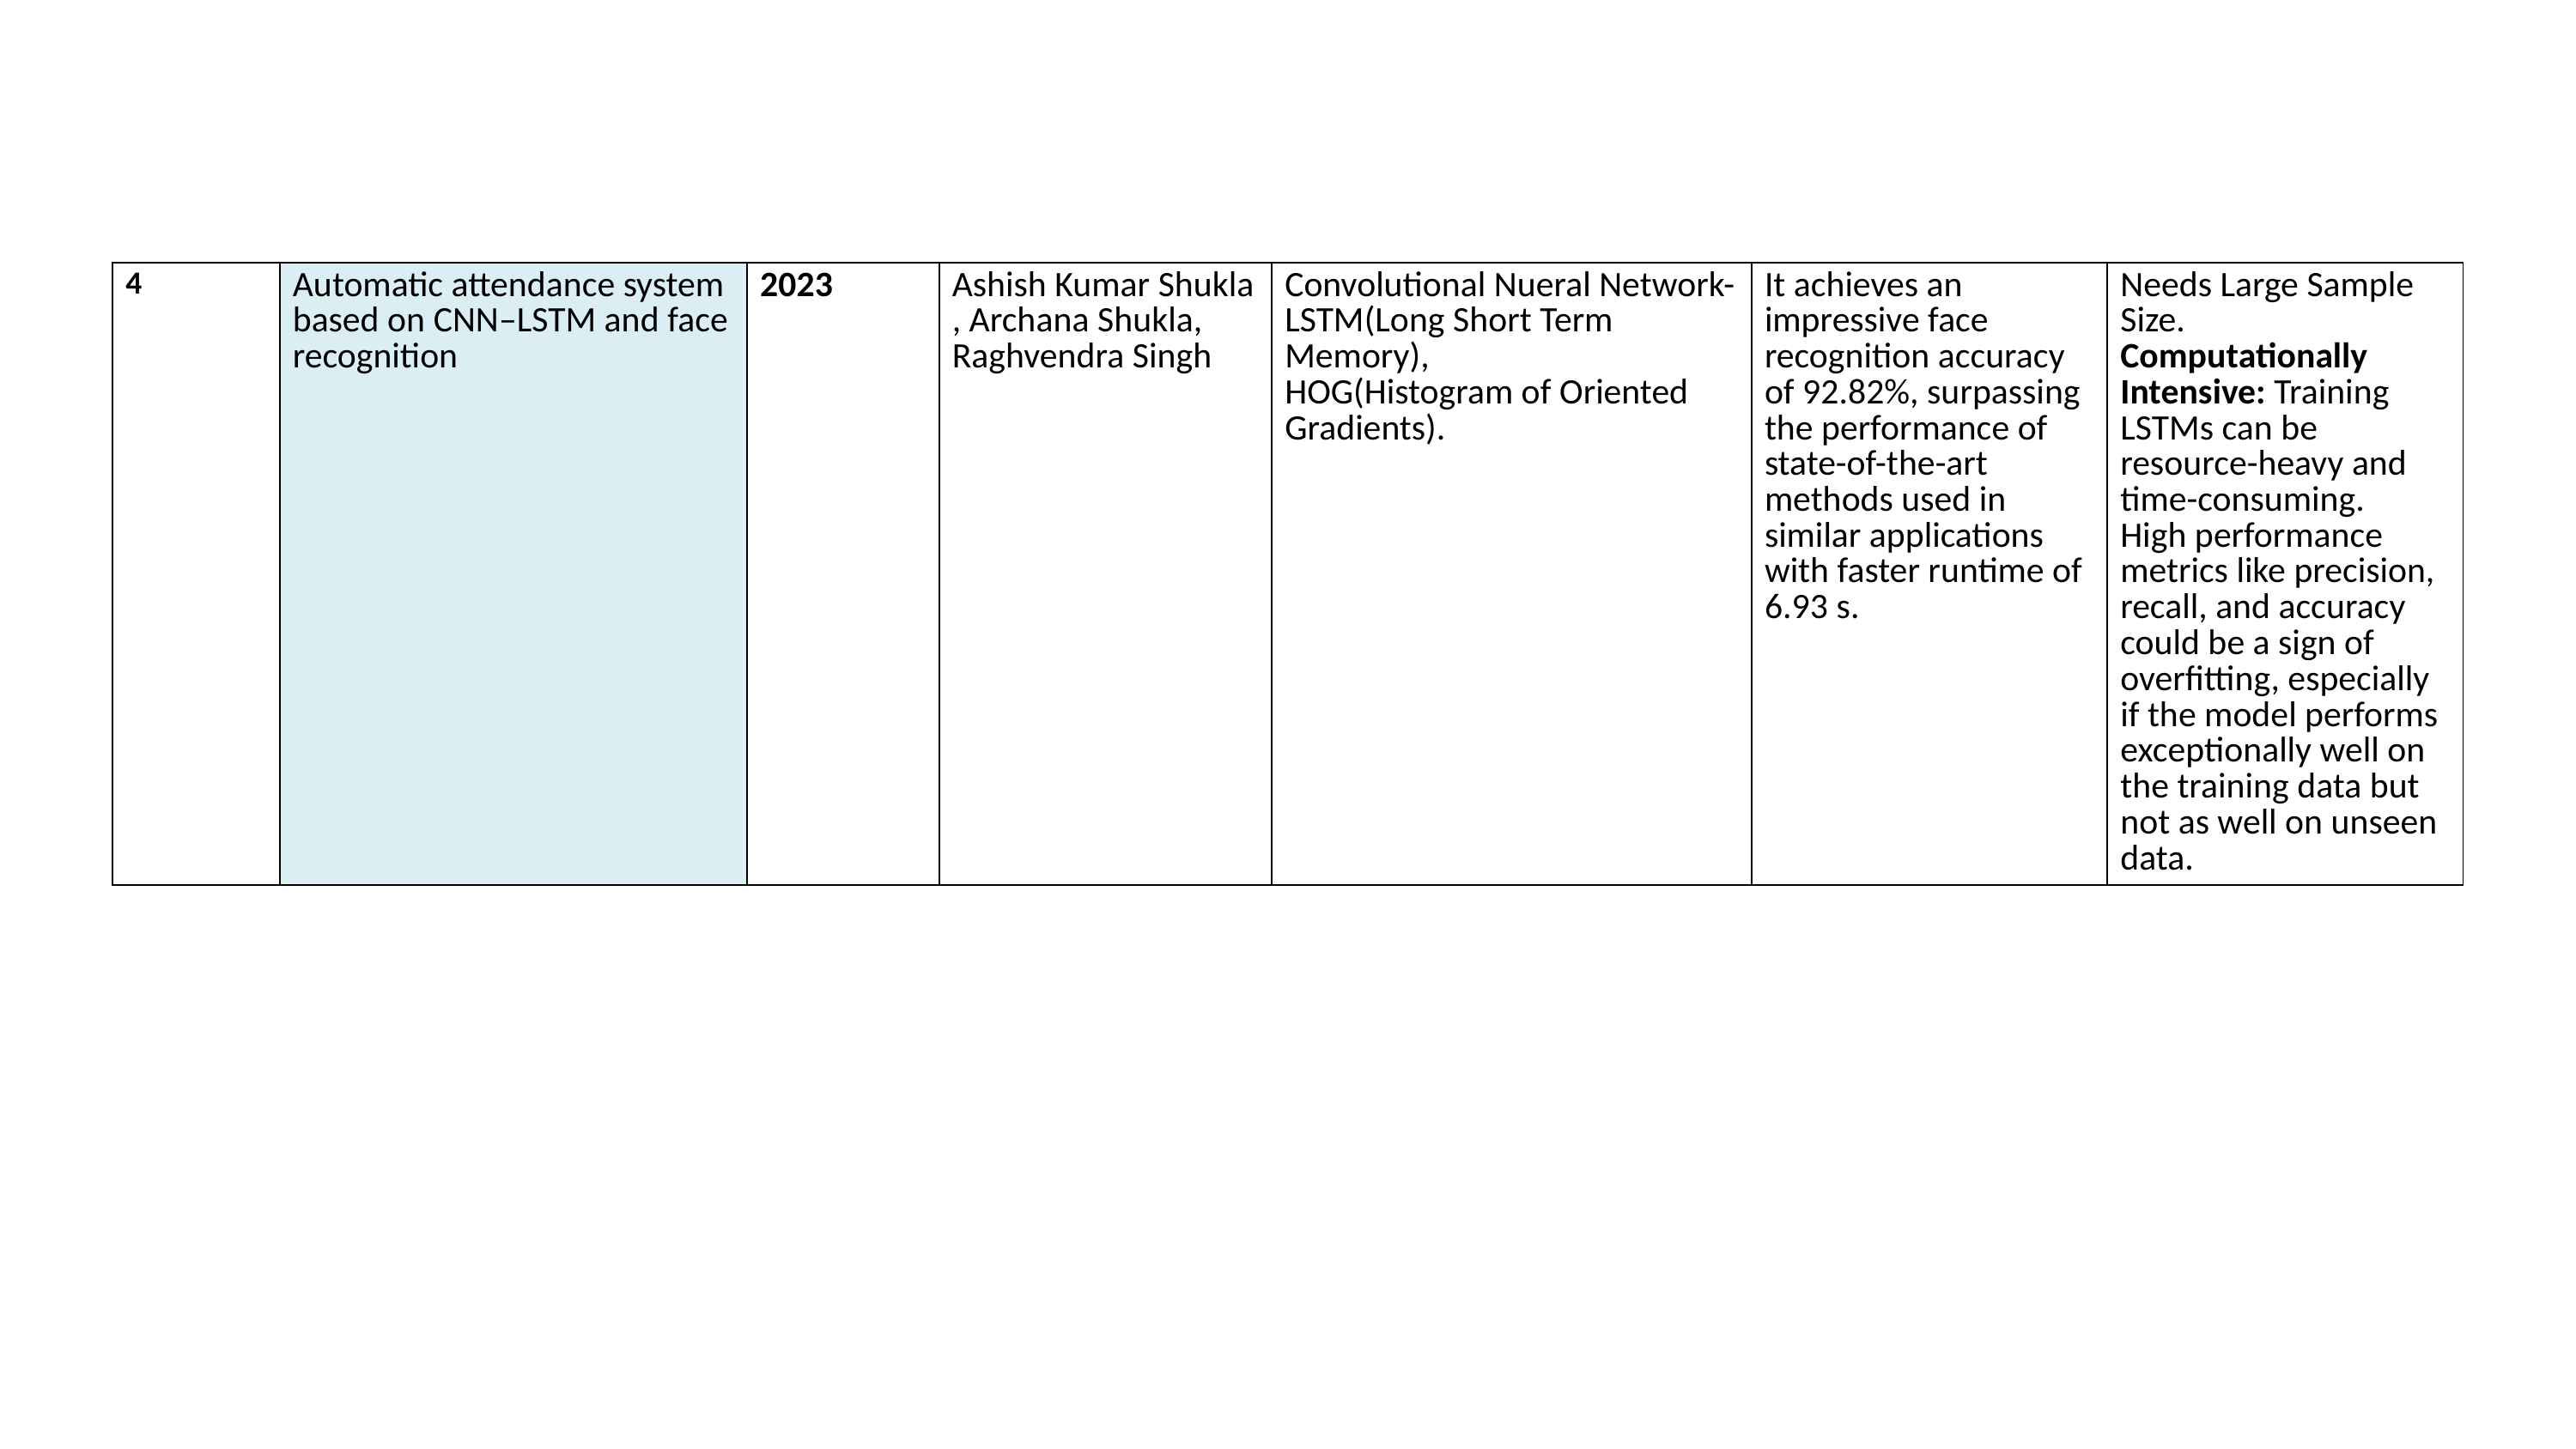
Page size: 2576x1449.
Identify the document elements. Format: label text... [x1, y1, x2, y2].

table_header 4 [113, 264, 279, 884]
table_header Needs Large Sample Size. Computationally Intensive: Training LSTMs can be resource-heavy and time-consuming. High performance metrics like precision, recall, and accuracy could be a sign of overfitting, especially if the model performs exceptionally well on the training data but not as well on unseen data. [2108, 264, 2463, 884]
table_header 2023 [748, 264, 939, 884]
table_header Automatic attendance system based on CNN–LSTM and face recognition [281, 264, 746, 884]
table_header Convolutional Nueral Network-LSTM(Long Short Term Memory), HOG(Histogram of Oriented Gradients). [1273, 264, 1751, 884]
table_header Ashish Kumar Shukla, Archana Shukla, Raghvendra Singh [940, 264, 1271, 884]
table_header It achieves an impressive face recognition accuracy of 92.82%, surpassing the performance of state-of-the-art methods used in similar applications with faster runtime of 6.93 s. [1753, 264, 2106, 884]
